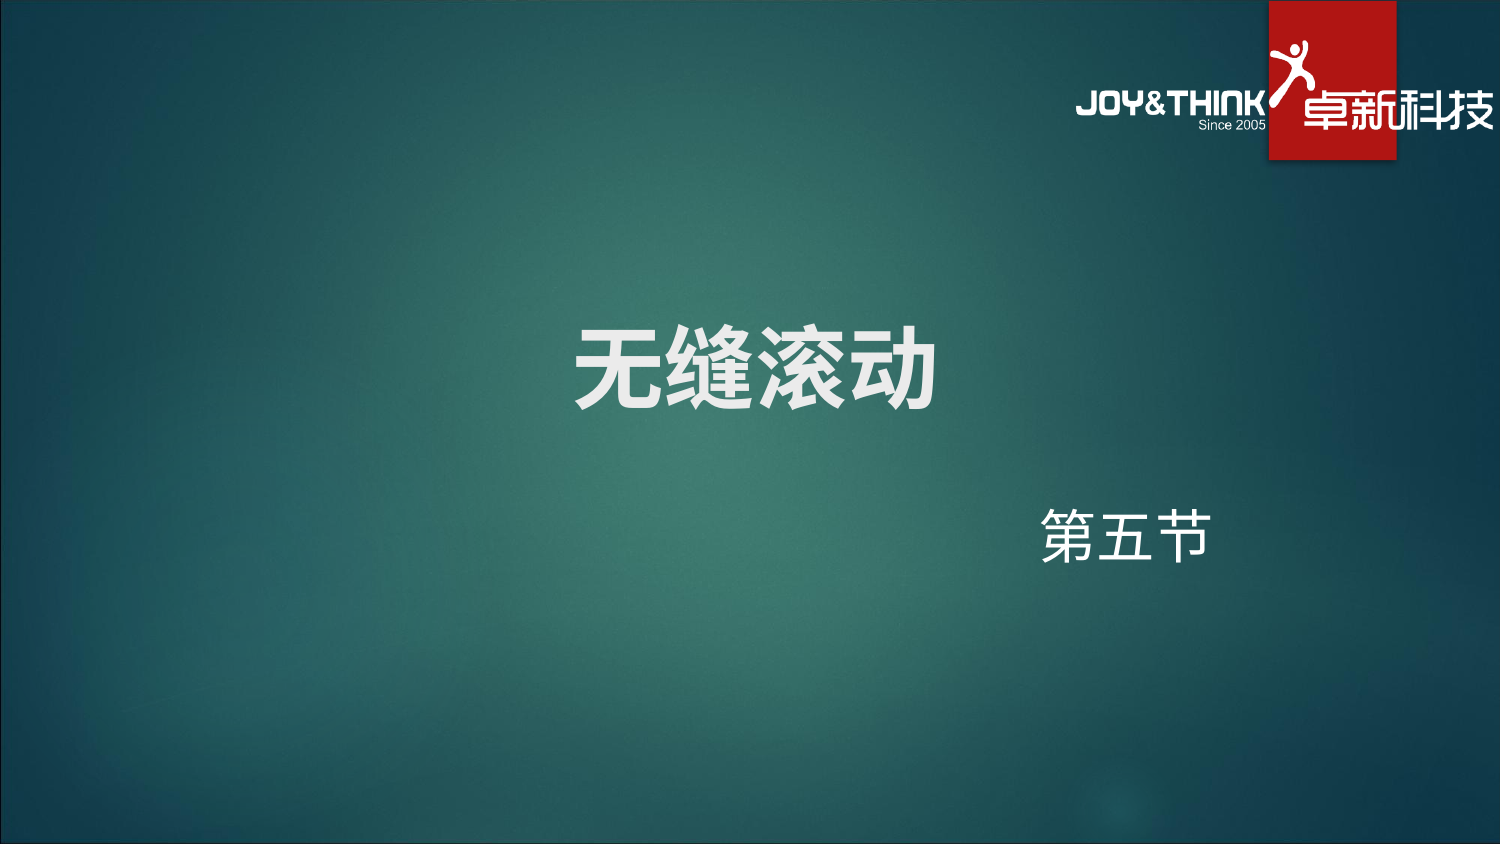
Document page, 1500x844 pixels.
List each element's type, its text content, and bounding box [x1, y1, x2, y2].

text_box 第五节 [997, 492, 1235, 578]
title 无缝滚动 [206, 315, 1305, 427]
picture [0, 0, 1500, 844]
